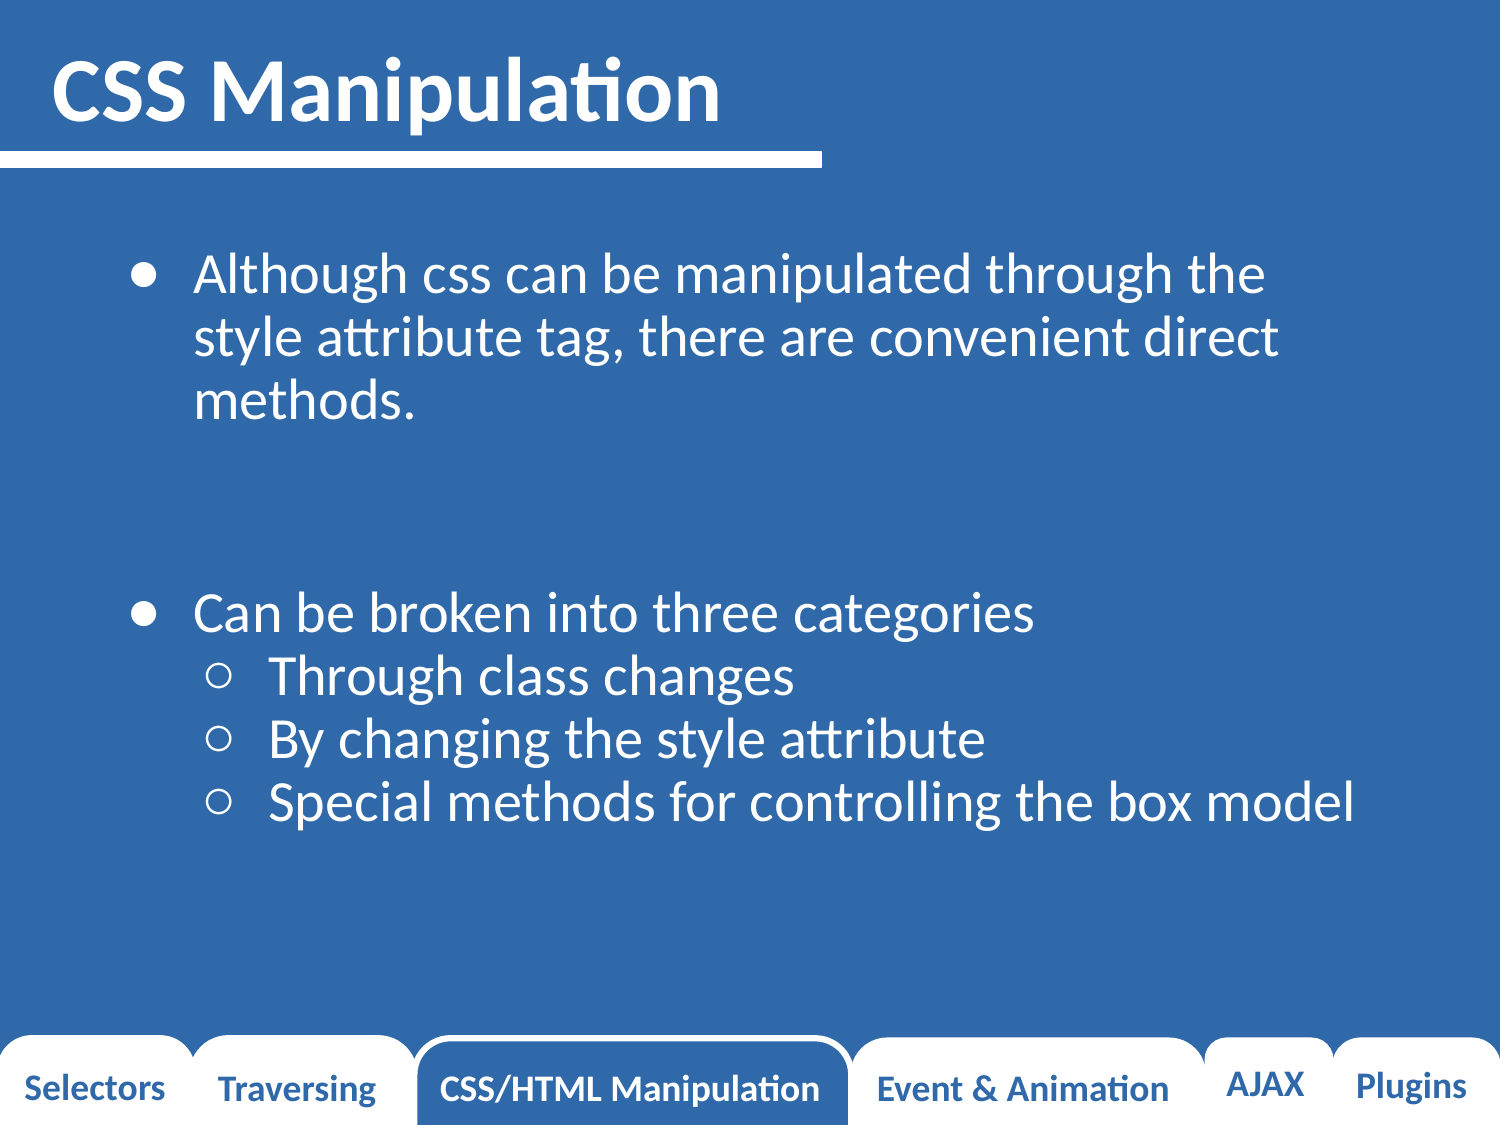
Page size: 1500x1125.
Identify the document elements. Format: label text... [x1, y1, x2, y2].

title CSS Manipulation [37, 0, 1332, 201]
list Although css can be manipulated through the style attribute tag, there are convenient direct methods. Can be broken into three categories Through class changes By changing the style attribute Special methods for controlling the box model [103, 235, 1397, 997]
text_box [0, 151, 821, 168]
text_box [0, 1037, 1500, 1125]
